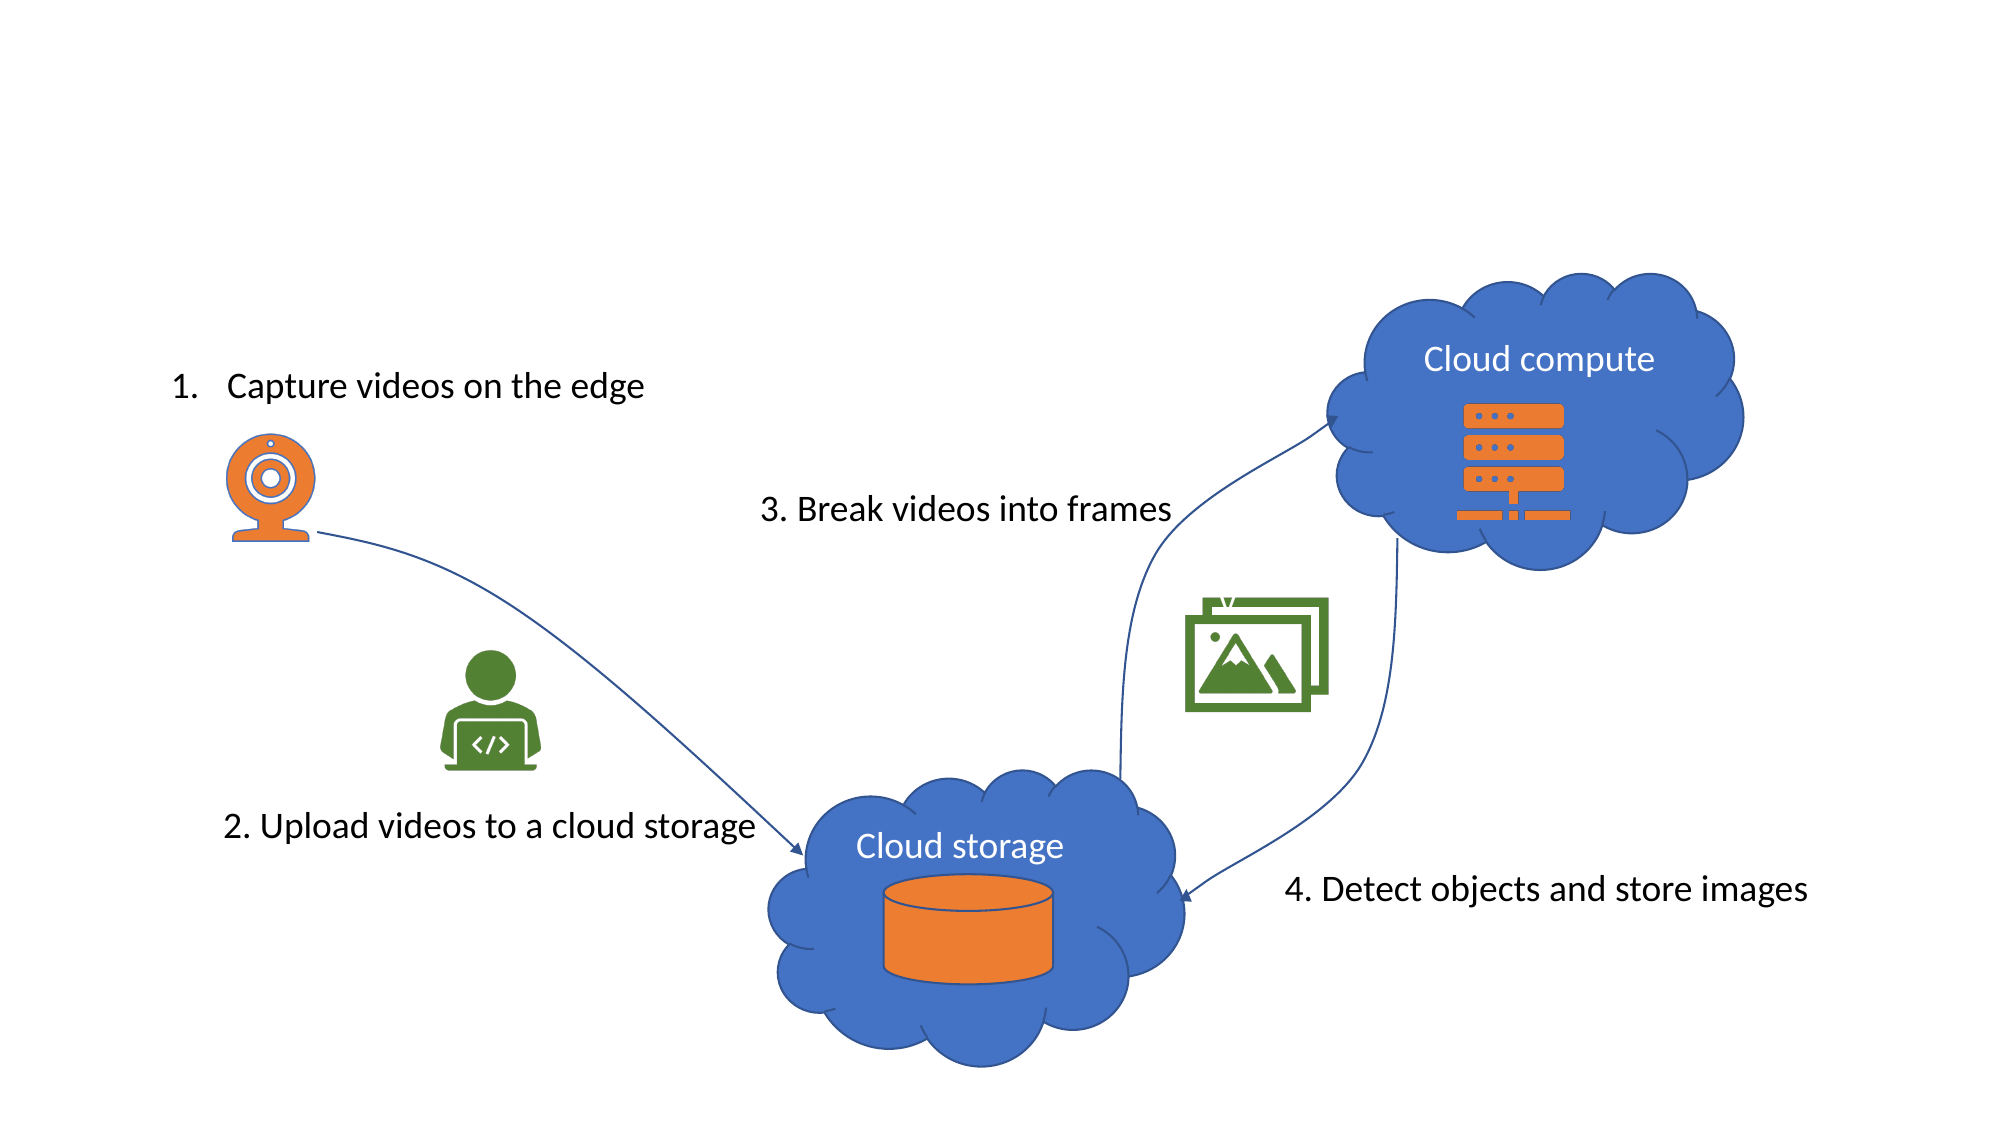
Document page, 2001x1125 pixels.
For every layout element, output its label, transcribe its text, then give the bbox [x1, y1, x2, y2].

text_box Capture videos on the edge [156, 353, 670, 414]
text_box [882, 874, 1055, 986]
text_box [346, 536, 546, 628]
text_box Cloud [767, 769, 1186, 1068]
text_box Cloud storage [841, 813, 1080, 874]
text_box 4. Detect objects and store images [1269, 856, 1824, 917]
text_box [1326, 272, 1745, 572]
picture [415, 628, 566, 779]
text_box [1179, 538, 1399, 902]
picture [1182, 577, 1333, 728]
text_box Cloud compute [1408, 326, 1671, 387]
text_box [566, 643, 738, 793]
text_box [772, 824, 804, 856]
text_box v [1119, 415, 1339, 779]
text_box 3. Break videos into frames [745, 476, 1188, 537]
picture [1438, 386, 1589, 537]
picture [195, 412, 346, 563]
text_box 2. Upload videos to a cloud storage [208, 793, 772, 854]
